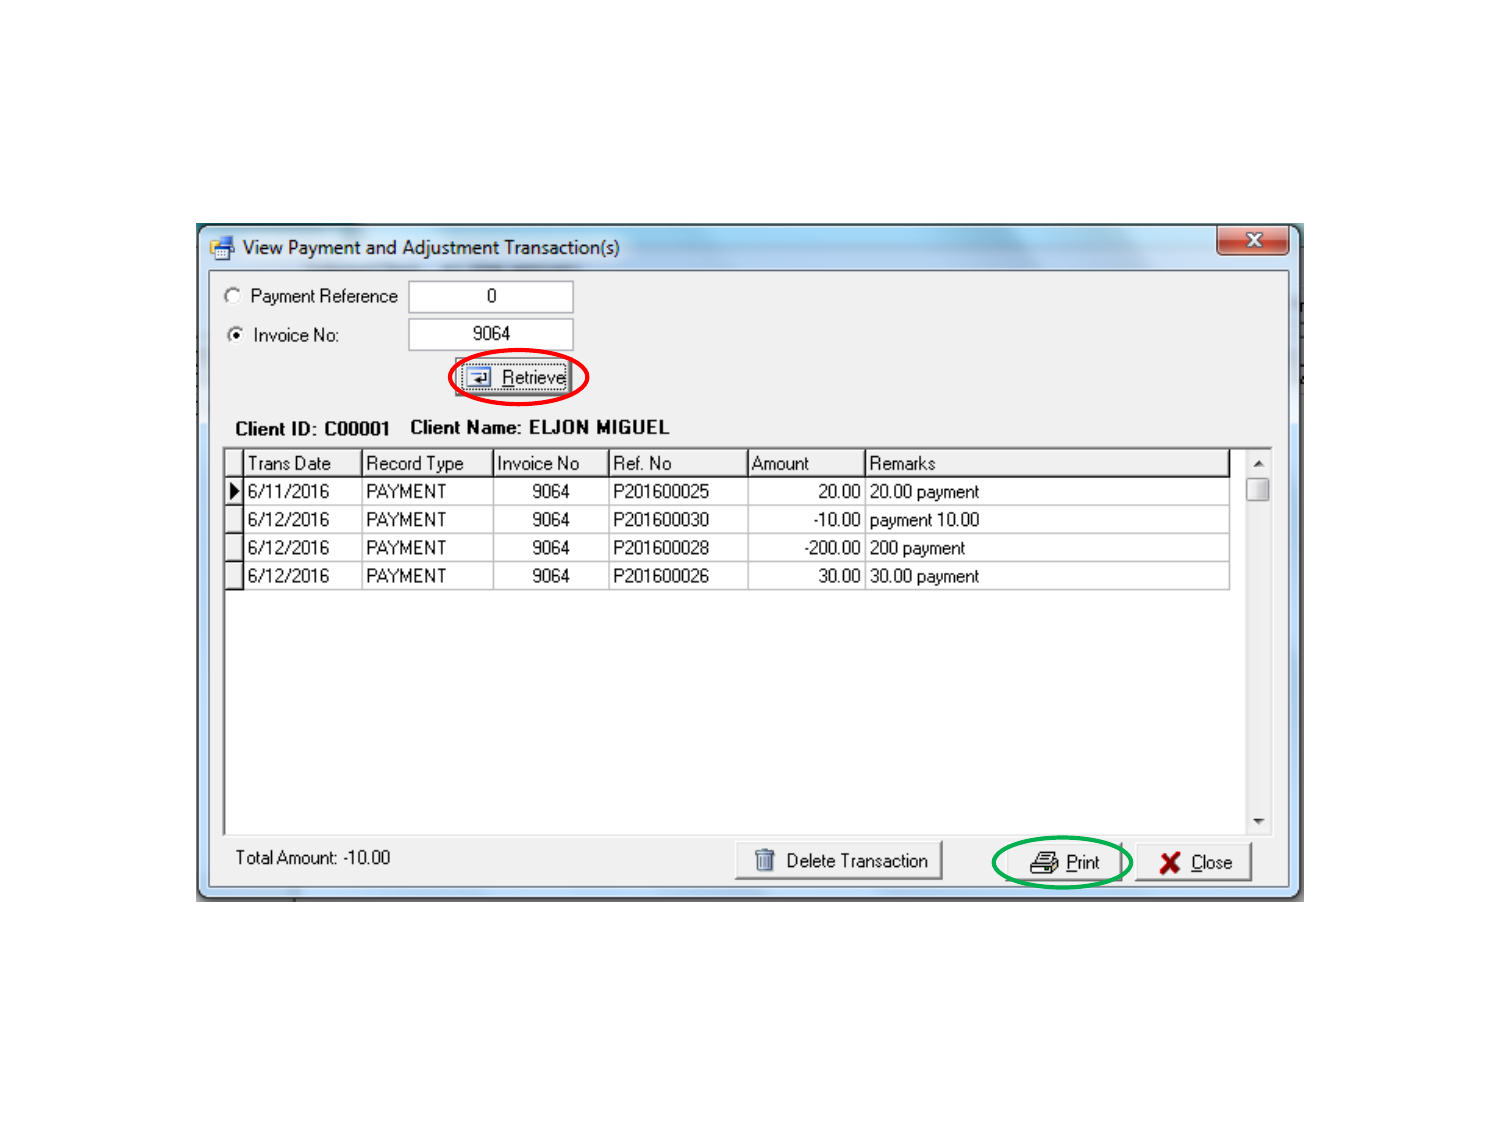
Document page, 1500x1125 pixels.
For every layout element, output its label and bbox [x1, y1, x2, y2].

picture [195, 223, 1305, 902]
